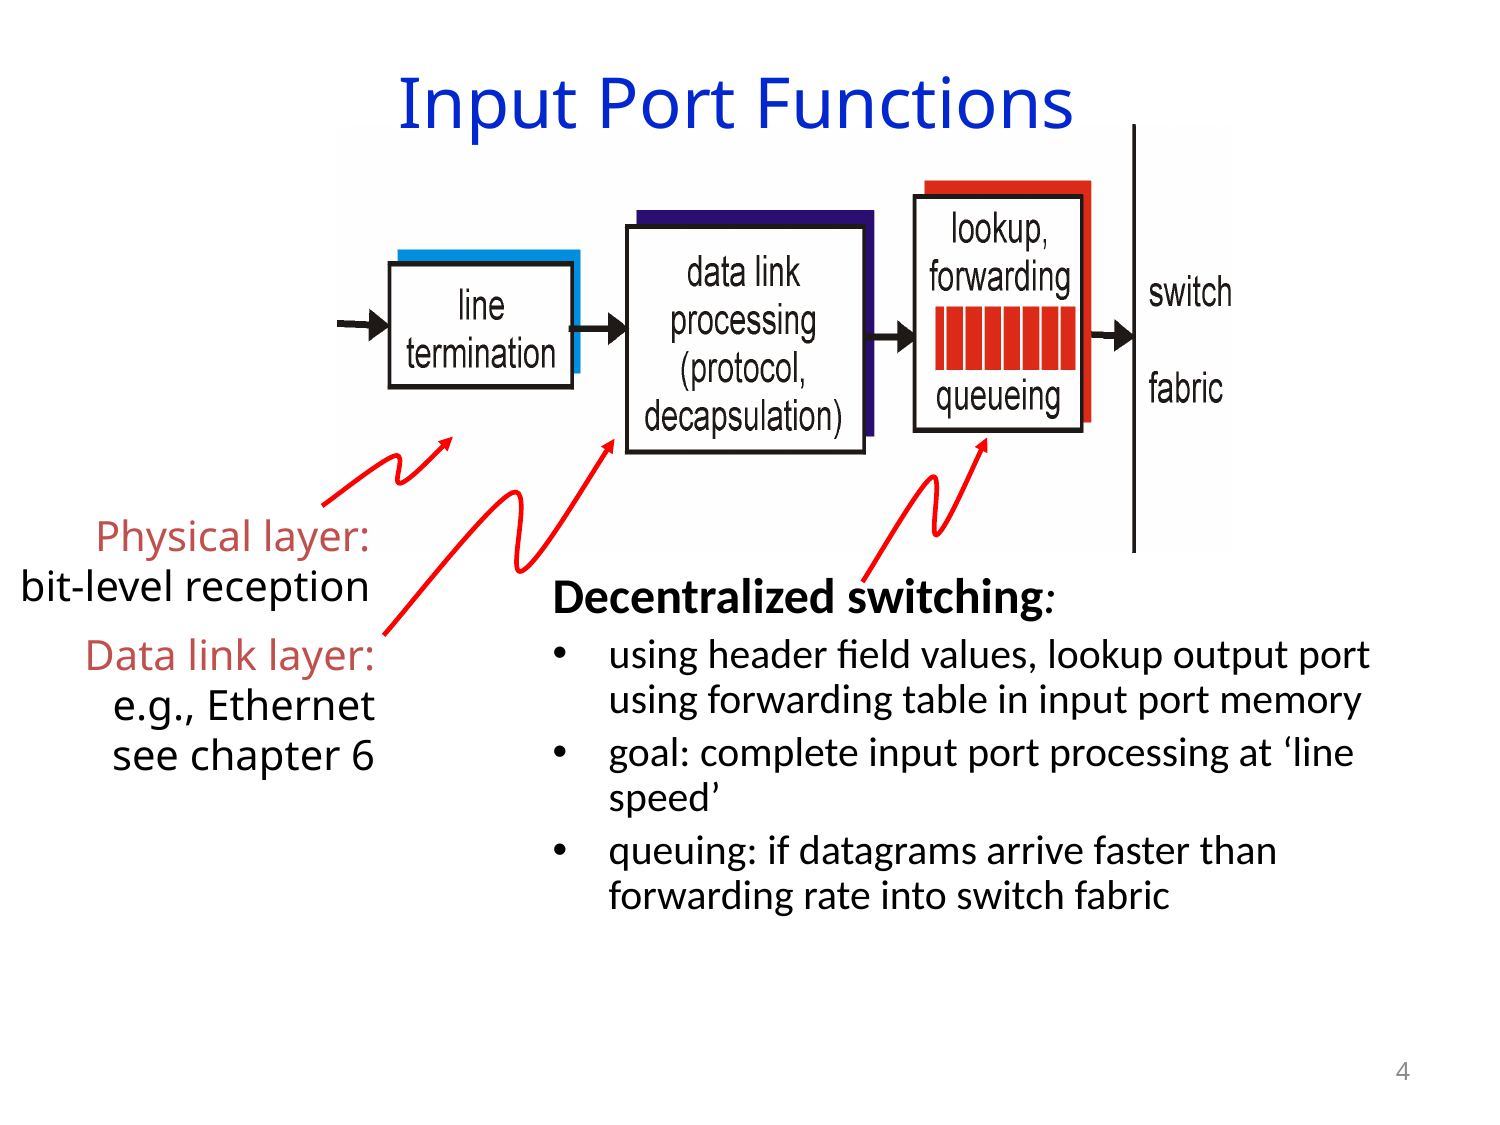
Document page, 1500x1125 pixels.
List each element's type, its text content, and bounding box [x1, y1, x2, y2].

text_box [862, 561, 881, 582]
list Decentralized switching: using header field values, lookup output port using forwarding table in input port memory goal: complete input port processing at ‘line speed’ queuing: if datagrams arrive faster than forwarding rate into switch fabric [537, 562, 1433, 1000]
text_box [516, 561, 534, 572]
title Input Port Functions [99, 50, 1375, 150]
picture [337, 124, 1231, 553]
text_box Data link layer: e.g., Ethernet see chapter 6 [69, 621, 391, 787]
text_box [383, 561, 471, 636]
text_box Physical layer: bit-level reception [4, 502, 386, 617]
slide_number 4 [1074, 1042, 1425, 1103]
